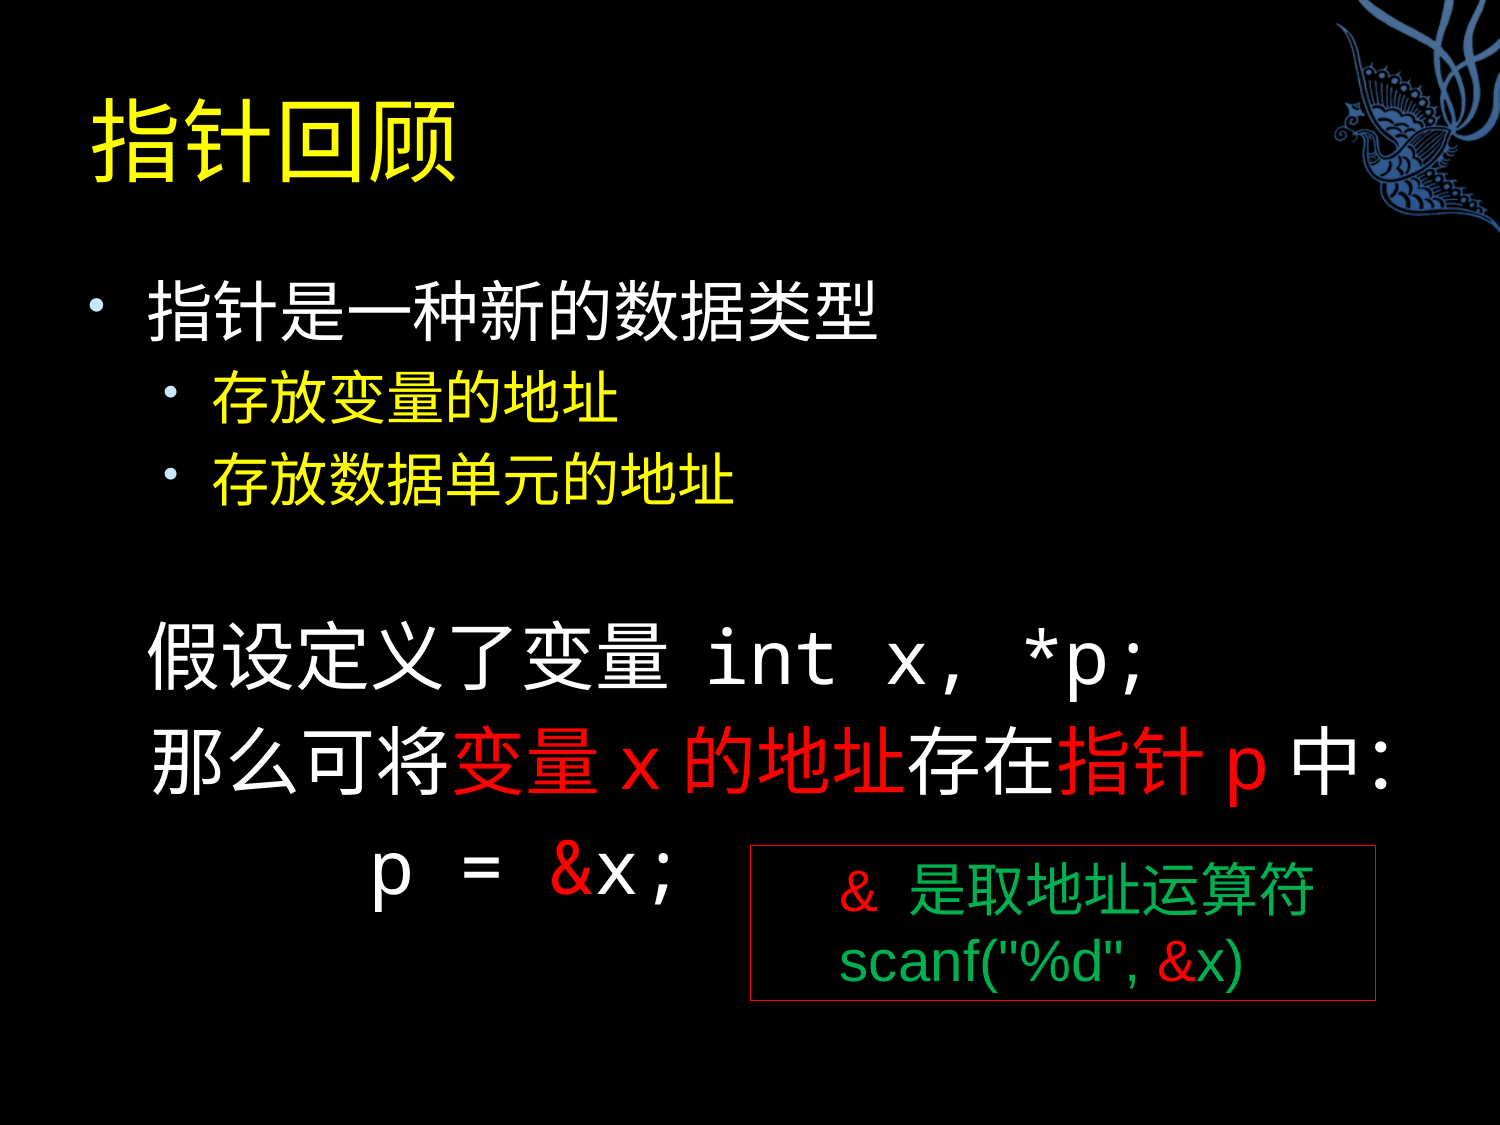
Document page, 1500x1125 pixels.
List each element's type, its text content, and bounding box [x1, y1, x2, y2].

title 指针回顾 [75, 45, 1351, 233]
list 指针是一种新的数据类型 存放变量的地址 存放数据单元的地址 假设定义了变量 int x, *p; 那么可将变量x的地址存在指针p中： p = &x; [75, 262, 1425, 1005]
text_box & 是取地址运算符 scanf("%d", &x) [750, 845, 1376, 1001]
